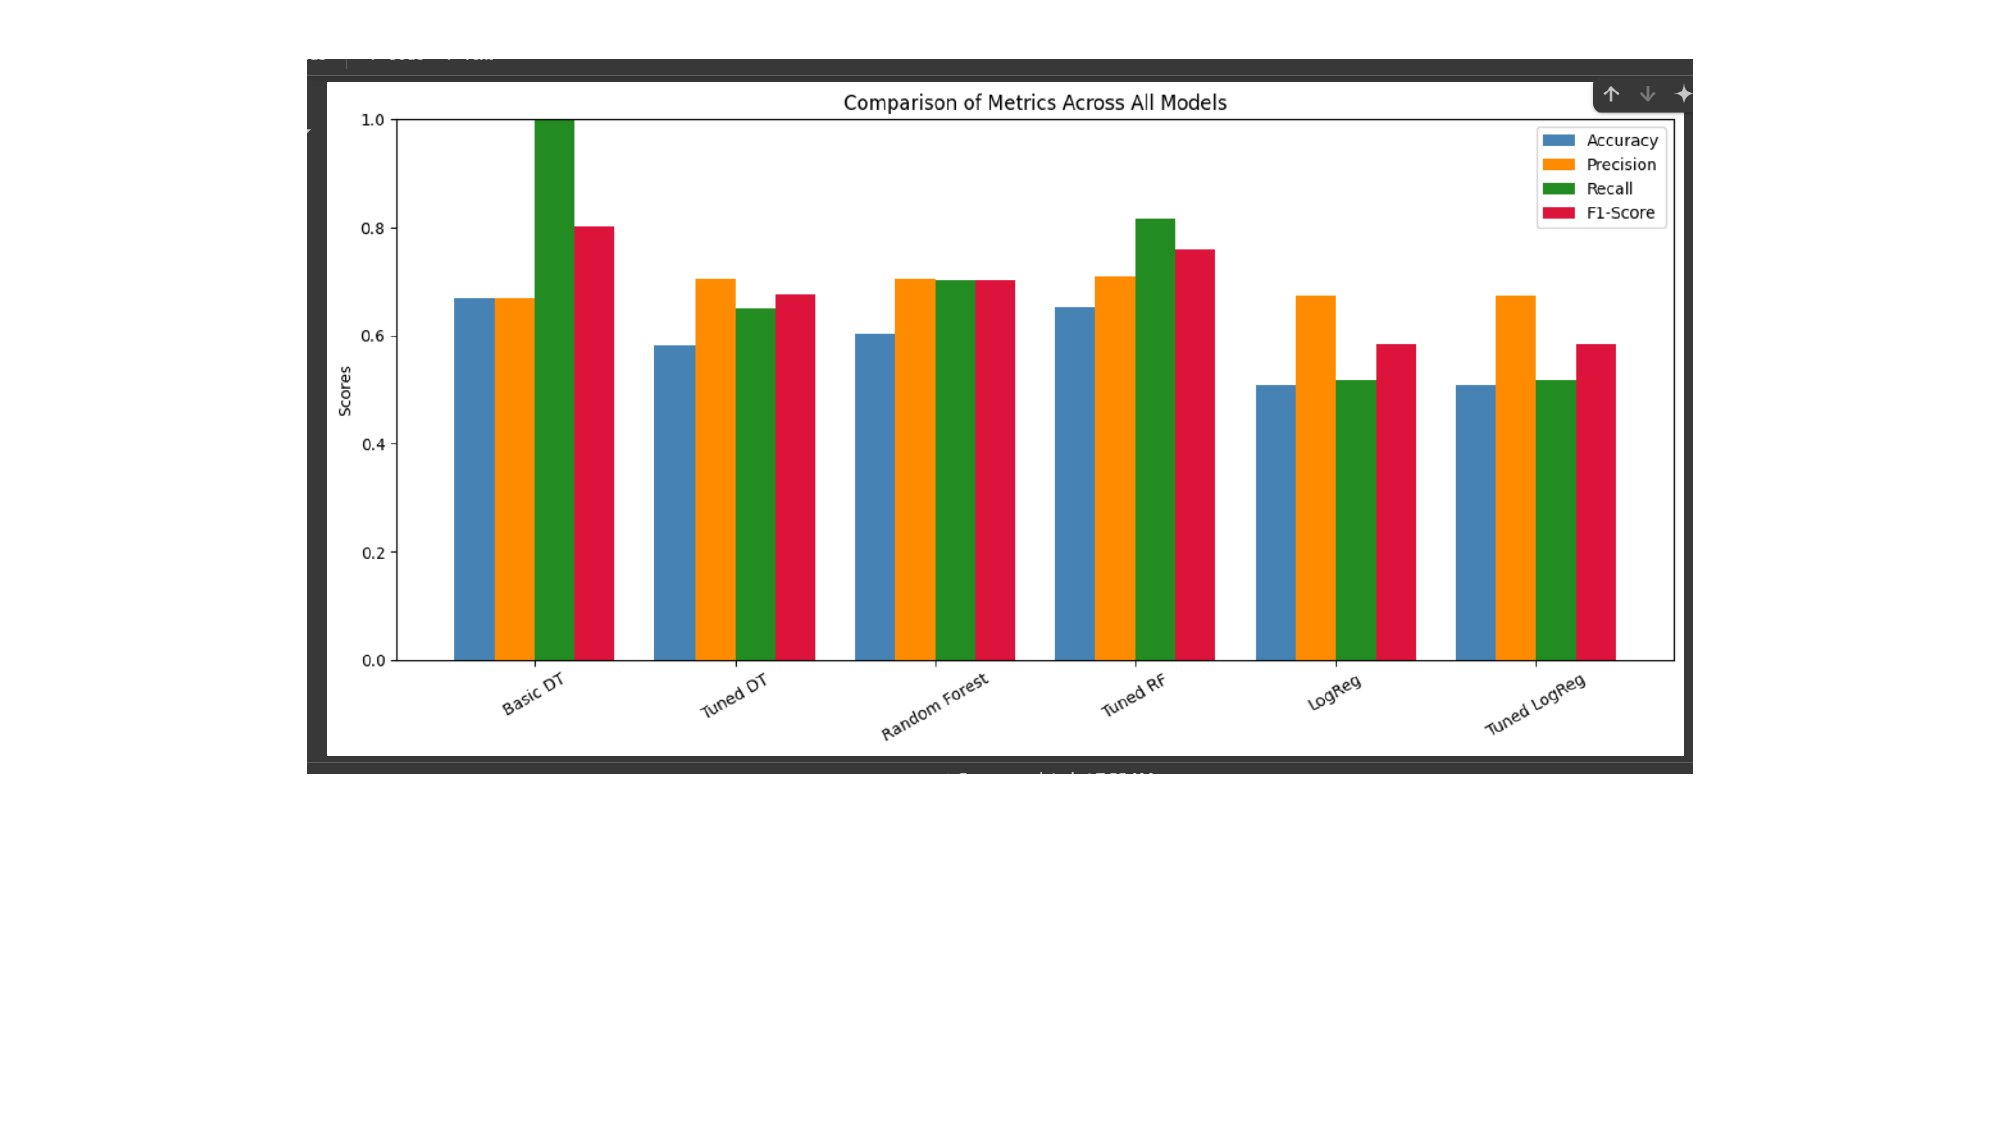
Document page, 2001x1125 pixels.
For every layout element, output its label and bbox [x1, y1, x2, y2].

list [307, 59, 1693, 774]
